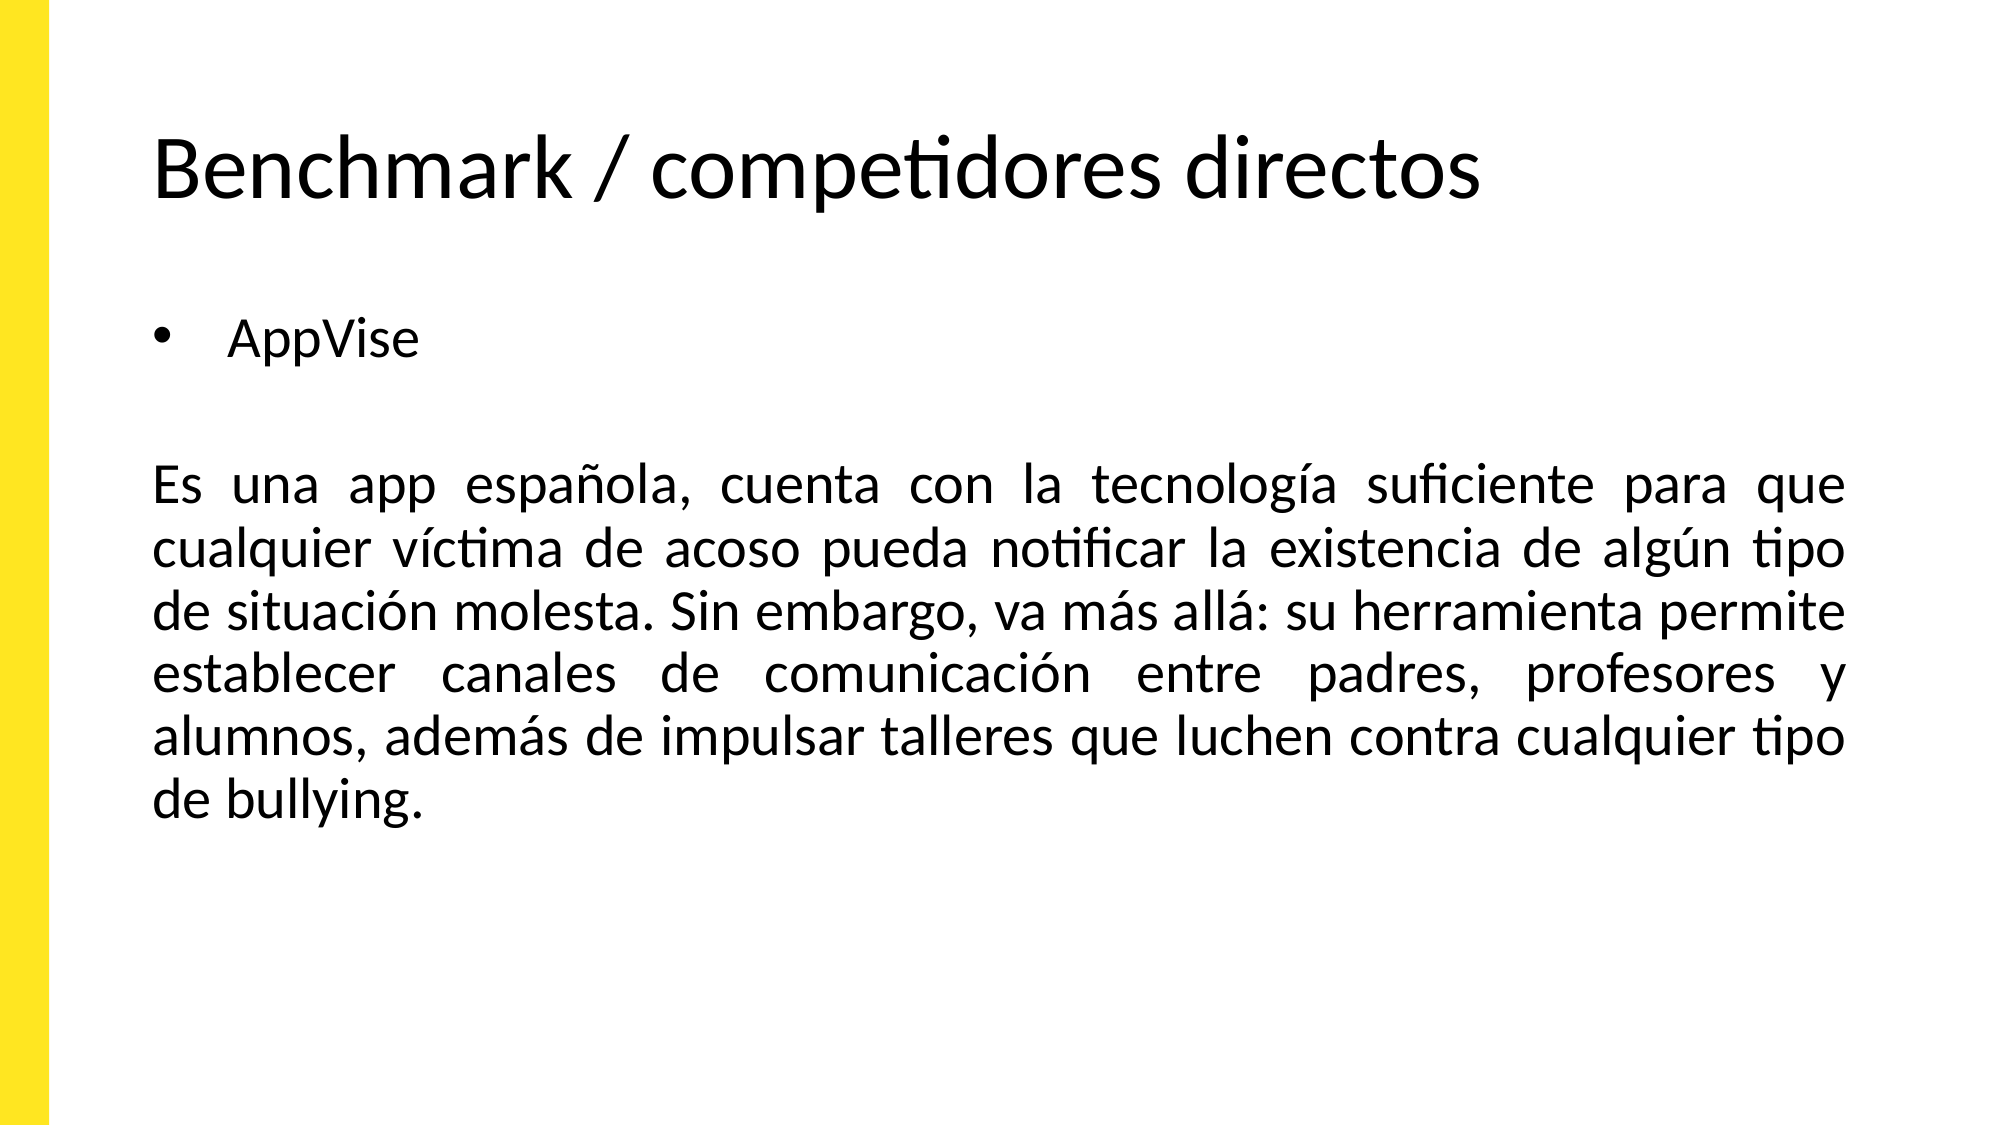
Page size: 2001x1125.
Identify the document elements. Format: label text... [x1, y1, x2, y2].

title Benchmark / competidores directos [137, 59, 1863, 278]
text_box [0, 0, 50, 1125]
list AppVise Es una app española, cuenta con la tecnología suficiente para que cualquier víctima de acoso pueda notificar la existencia de algún tipo de situación molesta. Sin embargo, va más allá: su herramienta permite establecer canales de comunicación entre padres, profesores y alumnos, además de impulsar talleres que luchen contra cualquier tipo de bullying. [137, 299, 1863, 1014]
